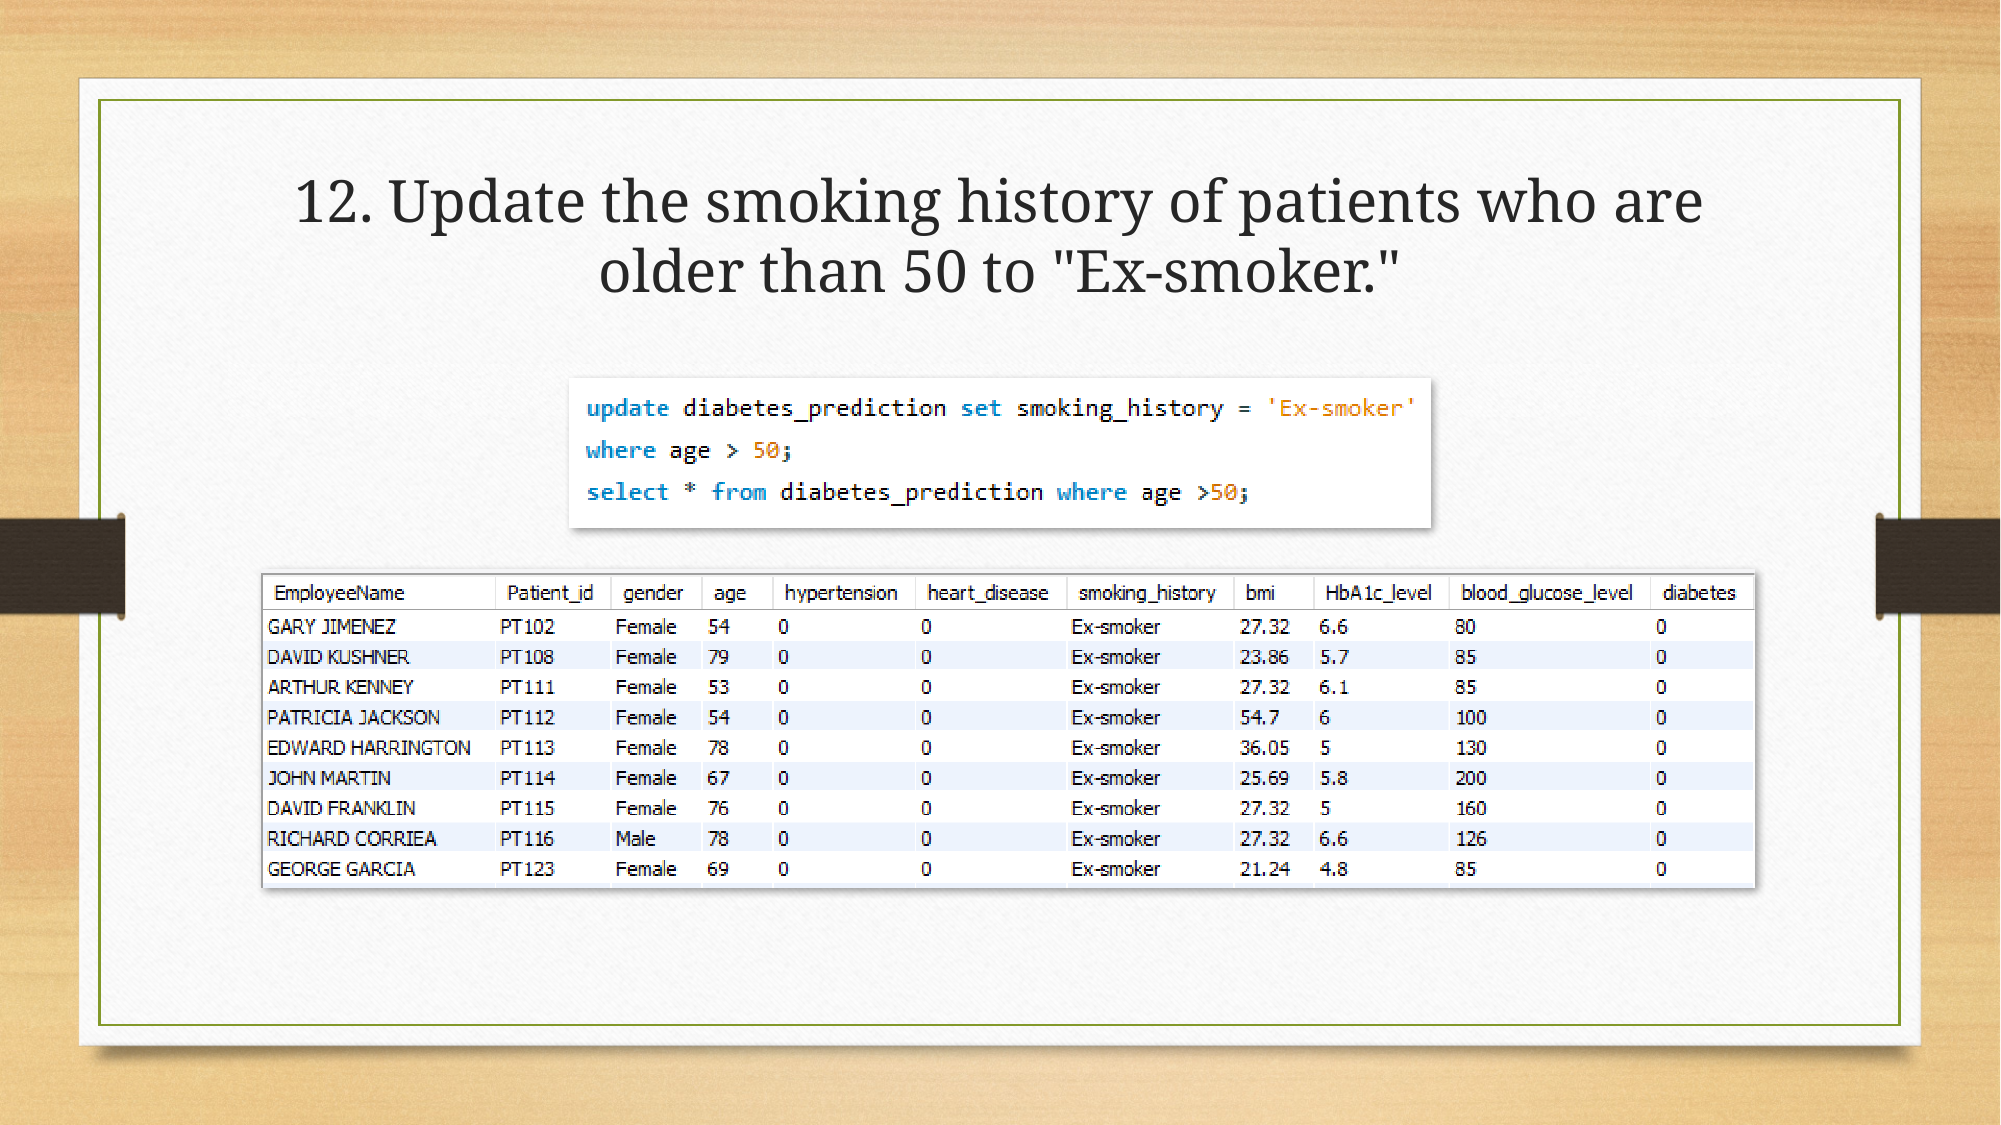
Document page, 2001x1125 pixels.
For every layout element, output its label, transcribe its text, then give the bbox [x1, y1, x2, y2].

title 12. Update the smoking history of patients who are older than 50 to "Ex-smoker." [212, 126, 1788, 341]
picture [0, 0, 2001, 1125]
